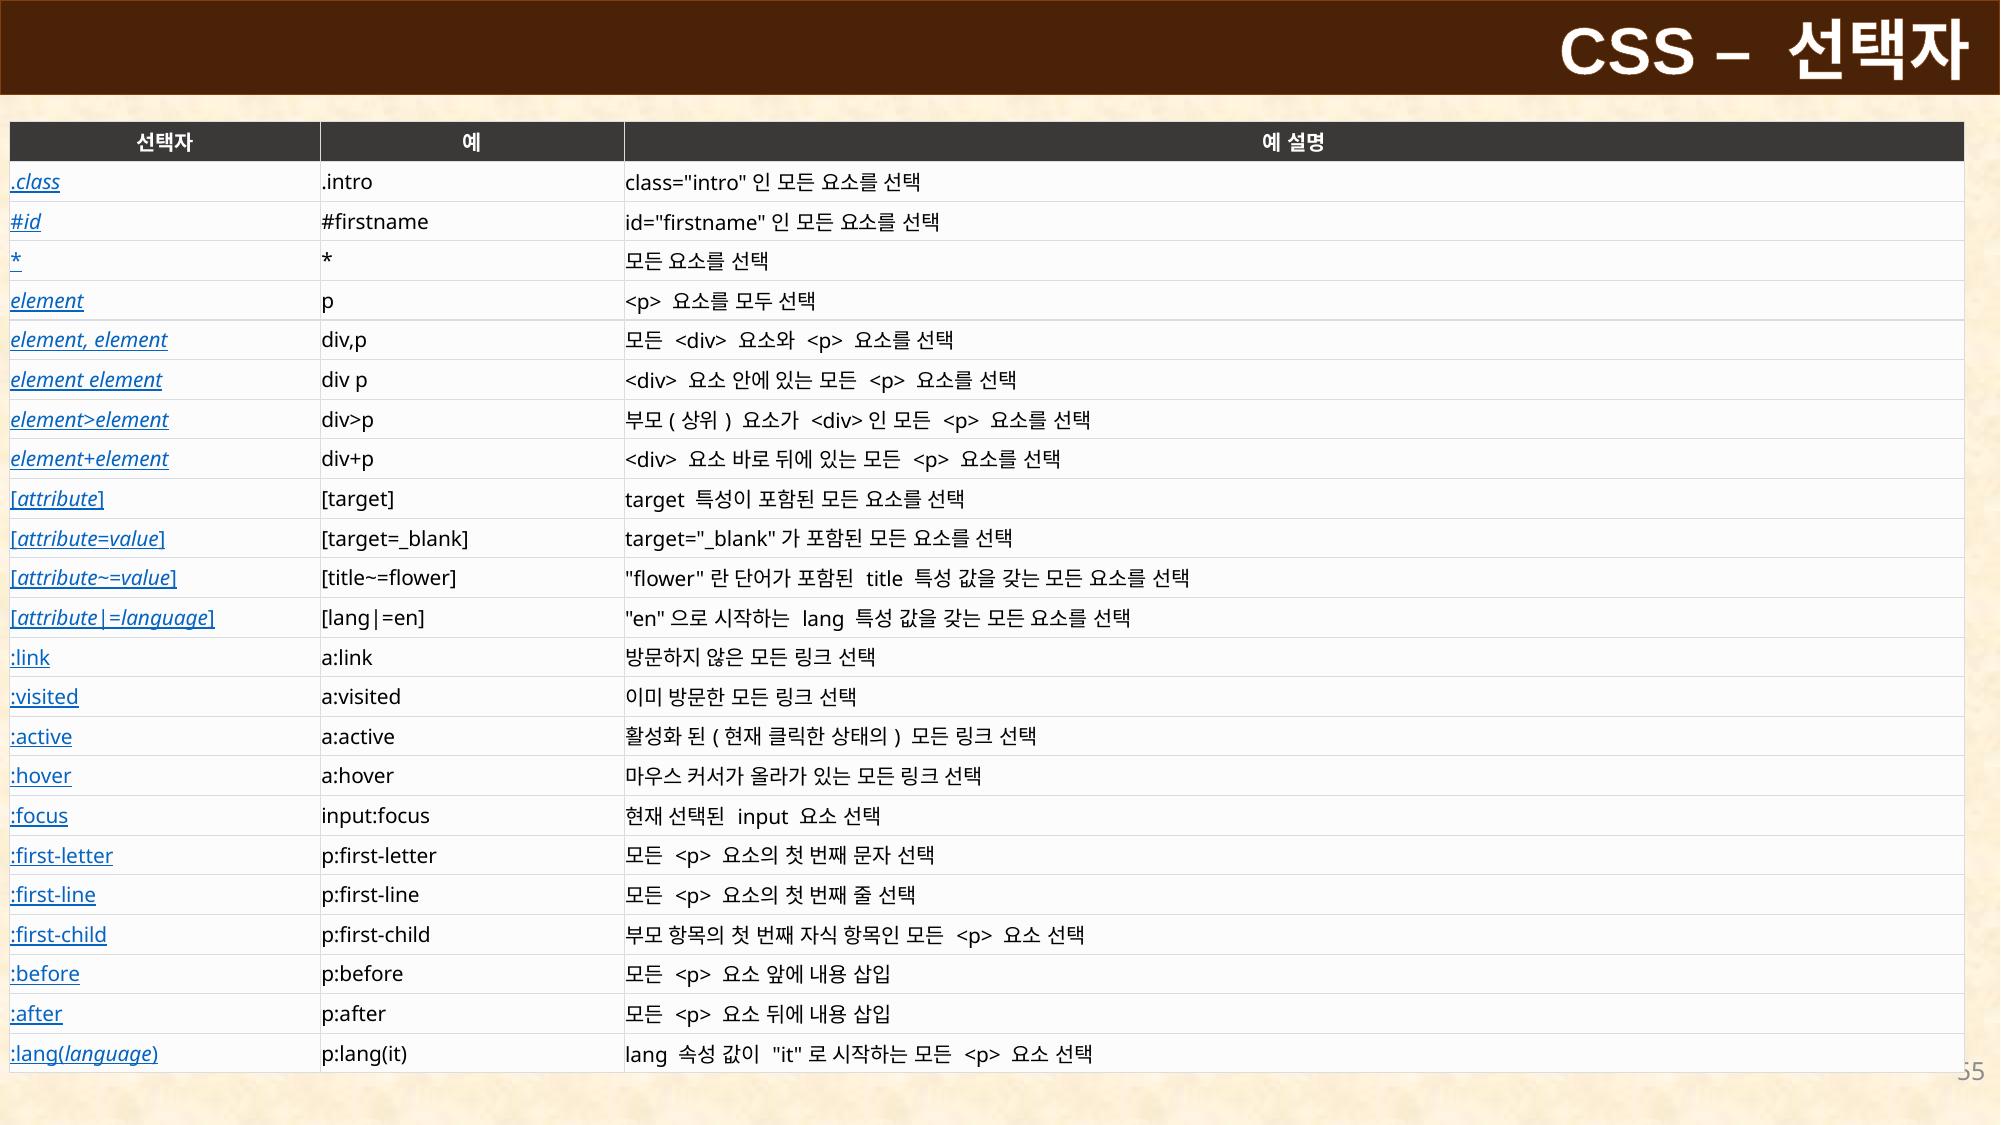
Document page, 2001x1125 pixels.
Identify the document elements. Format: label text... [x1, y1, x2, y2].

table_cell :visited [10, 677, 320, 716]
table_cell 마우스 커서가 올라가 있는 모든 링크 선택 [625, 756, 1964, 795]
table_cell element, element [10, 321, 320, 359]
table_cell 모든 요소를 선택 [625, 241, 1964, 280]
table_cell p [321, 281, 624, 319]
table_cell div+p [321, 439, 624, 478]
table_cell :first-line [10, 875, 320, 914]
table_cell div,p [321, 321, 624, 359]
table_cell 활성화 된(현재 클릭한 상태의) 모든 링크 선택 [625, 717, 1964, 755]
table_cell a:hover [321, 756, 624, 795]
table_cell target="_blank"가 포함된 모든 요소를 선택 [625, 519, 1964, 557]
table_cell 방문하지 않은 모든 링크 선택 [625, 638, 1964, 676]
table_cell :lang(language) [10, 1034, 320, 1072]
table_cell a:link [321, 638, 624, 676]
table_cell element element [10, 360, 320, 399]
table_cell 모든 <p> 요소의 첫 번째 문자 선택 [625, 836, 1964, 874]
table_cell id="firstname"인 모든 요소를 선택 [625, 202, 1964, 240]
table_cell [attribute=value] [10, 519, 320, 557]
table_cell :active [10, 717, 320, 755]
table_cell <div> 요소 바로 뒤에 있는 모든 <p> 요소를 선택 [625, 439, 1964, 478]
table_cell [attribute|=language] [10, 598, 320, 637]
table_cell class="intro"인 모든 요소를 선택 [625, 162, 1964, 201]
table_cell p:first-letter [321, 836, 624, 874]
table_cell div>p [321, 400, 624, 438]
table_cell "flower"란 단어가 포함된 title 특성 값을 갖는 모든 요소를 선택 [625, 558, 1964, 597]
table_cell [attribute] [10, 479, 320, 518]
picture [0, 0, 2001, 1125]
table_cell element [10, 281, 320, 319]
table_cell #firstname [321, 202, 624, 240]
table_cell 모든 <p> 요소의 첫 번째 줄 선택 [625, 875, 1964, 914]
table_cell :first-letter [10, 836, 320, 874]
slide_number 55 [1550, 1042, 2000, 1103]
table_cell 모든 <p> 요소 앞에 내용 삽입 [625, 955, 1964, 993]
table_cell [attribute~=value] [10, 558, 320, 597]
table_cell .class [10, 162, 320, 201]
table_cell 현재 선택된 input 요소 선택 [625, 796, 1964, 835]
table_cell 부모 항목의 첫 번째 자식 항목인 모든 <p> 요소 선택 [625, 915, 1964, 954]
table_cell p:after [321, 994, 624, 1033]
table_header 선택자 [10, 122, 320, 161]
table_cell p:before [321, 955, 624, 993]
table_cell [lang|=en] [321, 598, 624, 637]
table_header 예 설명 [625, 122, 1964, 161]
table_cell p:first-line [321, 875, 624, 914]
table_cell target 특성이 포함된 모든 요소를 선택 [625, 479, 1964, 518]
table_cell a:active [321, 717, 624, 755]
table_cell :focus [10, 796, 320, 835]
table_cell <div> 요소 안에 있는 모든 <p> 요소를 선택 [625, 360, 1964, 399]
text_box CSS – 선택자 [0, 0, 2000, 95]
table_cell 부모(상위) 요소가 <div>인 모든 <p> 요소를 선택 [625, 400, 1964, 438]
table_cell div p [321, 360, 624, 399]
table_cell p:lang(it) [321, 1034, 624, 1072]
table_cell 모든 <div> 요소와 <p> 요소를 선택 [625, 321, 1964, 359]
table_cell :link [10, 638, 320, 676]
table_cell [target] [321, 479, 624, 518]
table_cell :hover [10, 756, 320, 795]
table_cell * [321, 241, 624, 280]
table_cell .intro [321, 162, 624, 201]
table_cell 모든 <p> 요소 뒤에 내용 삽입 [625, 994, 1964, 1033]
table_cell p:first-child [321, 915, 624, 954]
table_cell "en"으로 시작하는 lang 특성 값을 갖는 모든 요소를 선택 [625, 598, 1964, 637]
table_cell :before [10, 955, 320, 993]
table_cell input:focus [321, 796, 624, 835]
table_cell :first-child [10, 915, 320, 954]
table_cell [title~=flower] [321, 558, 624, 597]
table_cell :after [10, 994, 320, 1033]
table_header 예 [321, 122, 624, 161]
table_cell [target=_blank] [321, 519, 624, 557]
table_cell a:visited [321, 677, 624, 716]
table_cell <p> 요소를 모두 선택 [625, 281, 1964, 319]
table_cell lang 속성 값이 "it"로 시작하는 모든 <p> 요소 선택 [625, 1034, 1964, 1072]
table_cell 이미 방문한 모든 링크 선택 [625, 677, 1964, 716]
table_cell element+element [10, 439, 320, 478]
table_cell #id [10, 202, 320, 240]
table_cell element>element [10, 400, 320, 438]
table_cell * [10, 241, 320, 280]
